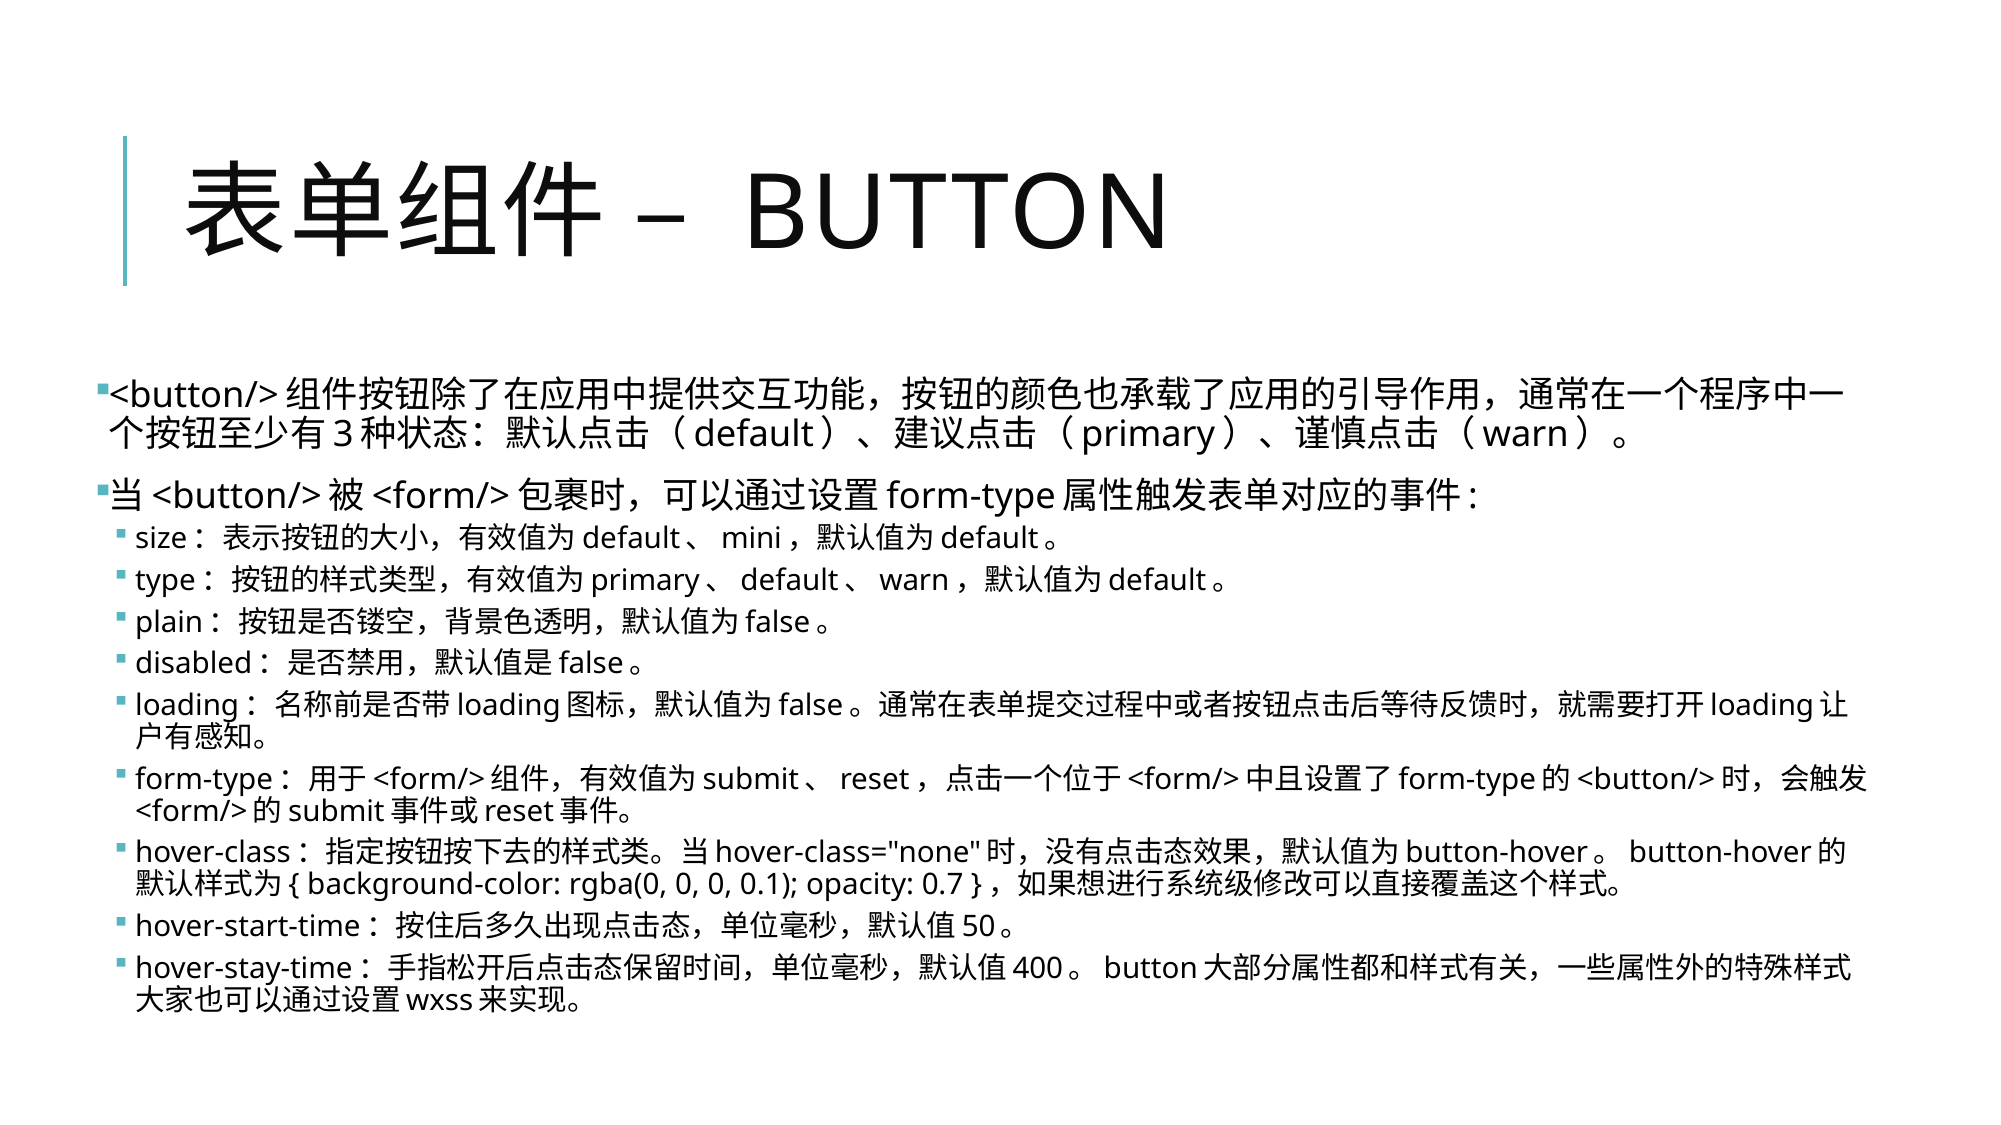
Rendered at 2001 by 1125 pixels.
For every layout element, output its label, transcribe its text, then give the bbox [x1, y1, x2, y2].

list <button/>组件按钮除了在应用中提供交互功能，按钮的颜色也承载了应用的引导作用，通常在一个程序中一个按钮至少有3种状态：默认点击（default）、建议点击（primary）、谨慎点击（warn）。 当<button/>被<form/>包裹时，可以通过设置form-type属性触发表单对应的事件: size：表示按钮的大小，有效值为default、mini，默认值为default。 type：按钮的样式类型，有效值为primary、default、warn，默认值为default。 plain：按钮是否镂空，背景色透明，默认值为false。 disabled：是否禁用，默认值是false。 loading：名称前是否带loading图标，默认值为false。通常在表单提交过程中或者按钮点击后等待反馈时，就需要打开loading让户有感知。 form-type：用于<form/>组件，有效值为submit、reset，点击一个位于<form/>中且设置了form-type的<button/>时，会触发<form/>的submit事件或reset事件。 hover-class：指定按钮按下去的样式类。当hover-class="none"时，没有点击态效果，默认值为button-hover。button-hover的默认样式为{ background-color: rgba(0, 0, 0, 0.1); opacity: 0.7 }，如果想进行系统级修改可以直接覆盖这个样式。 hover-start-time：按住后多久出现点击态，单位毫秒，默认值50。 hover-stay-time：手指松开后点击态保留时间，单位毫秒，默认值400。button大部分属性都和样式有关，一些属性外的特殊样式大家也可以通过设置wxss来实现。 [87, 368, 1883, 1029]
title 表单组件 – Button [168, 96, 1763, 342]
